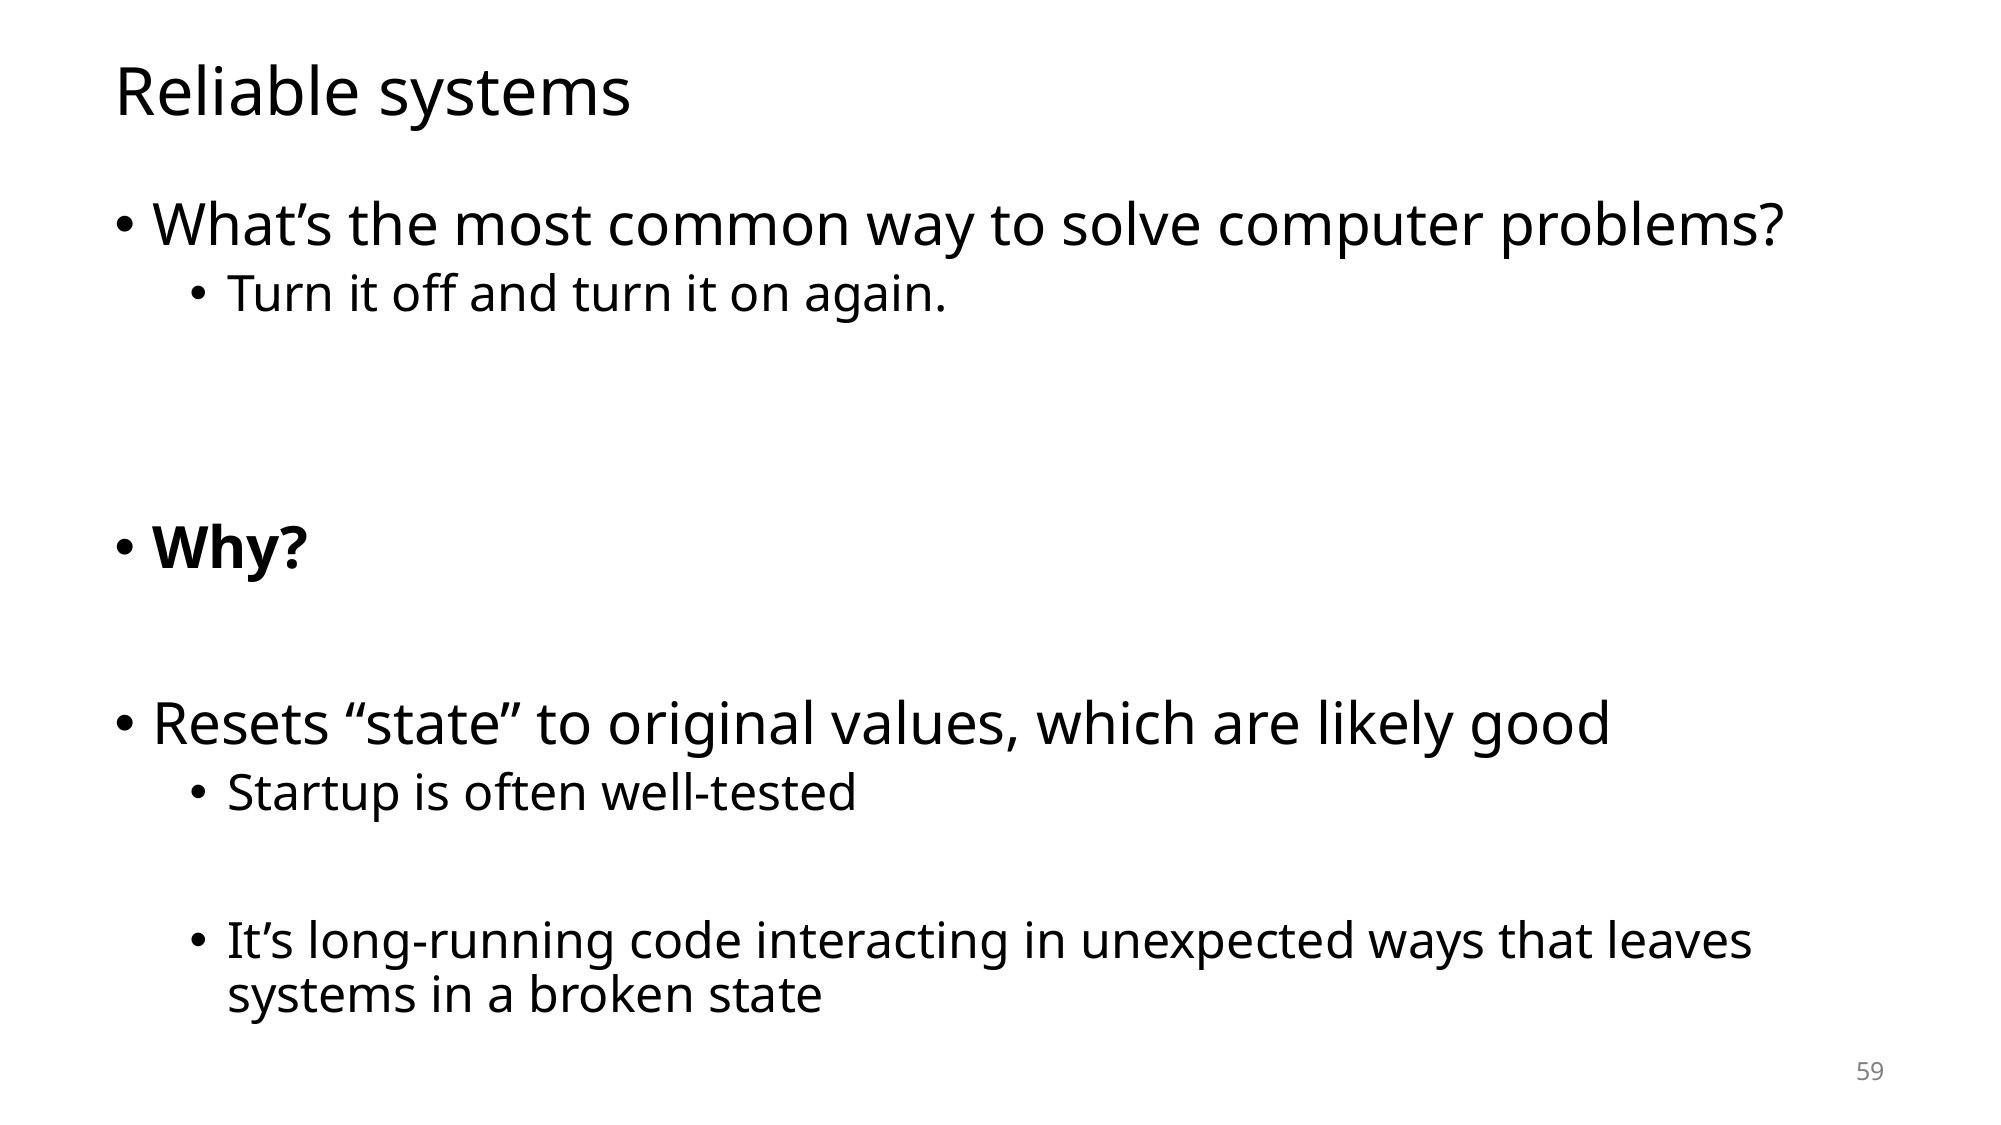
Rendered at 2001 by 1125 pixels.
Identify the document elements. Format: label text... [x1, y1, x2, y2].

title Reliable systems [99, 37, 1900, 150]
slide_number 59 [1749, 1042, 1900, 1103]
list What’s the most common way to solve computer problems? Turn it off and turn it on again. Why? Resets “state” to original values, which are likely good Startup is often well-tested It’s long-running code interacting in unexpected ways that leaves systems in a broken state [99, 187, 1900, 1013]
